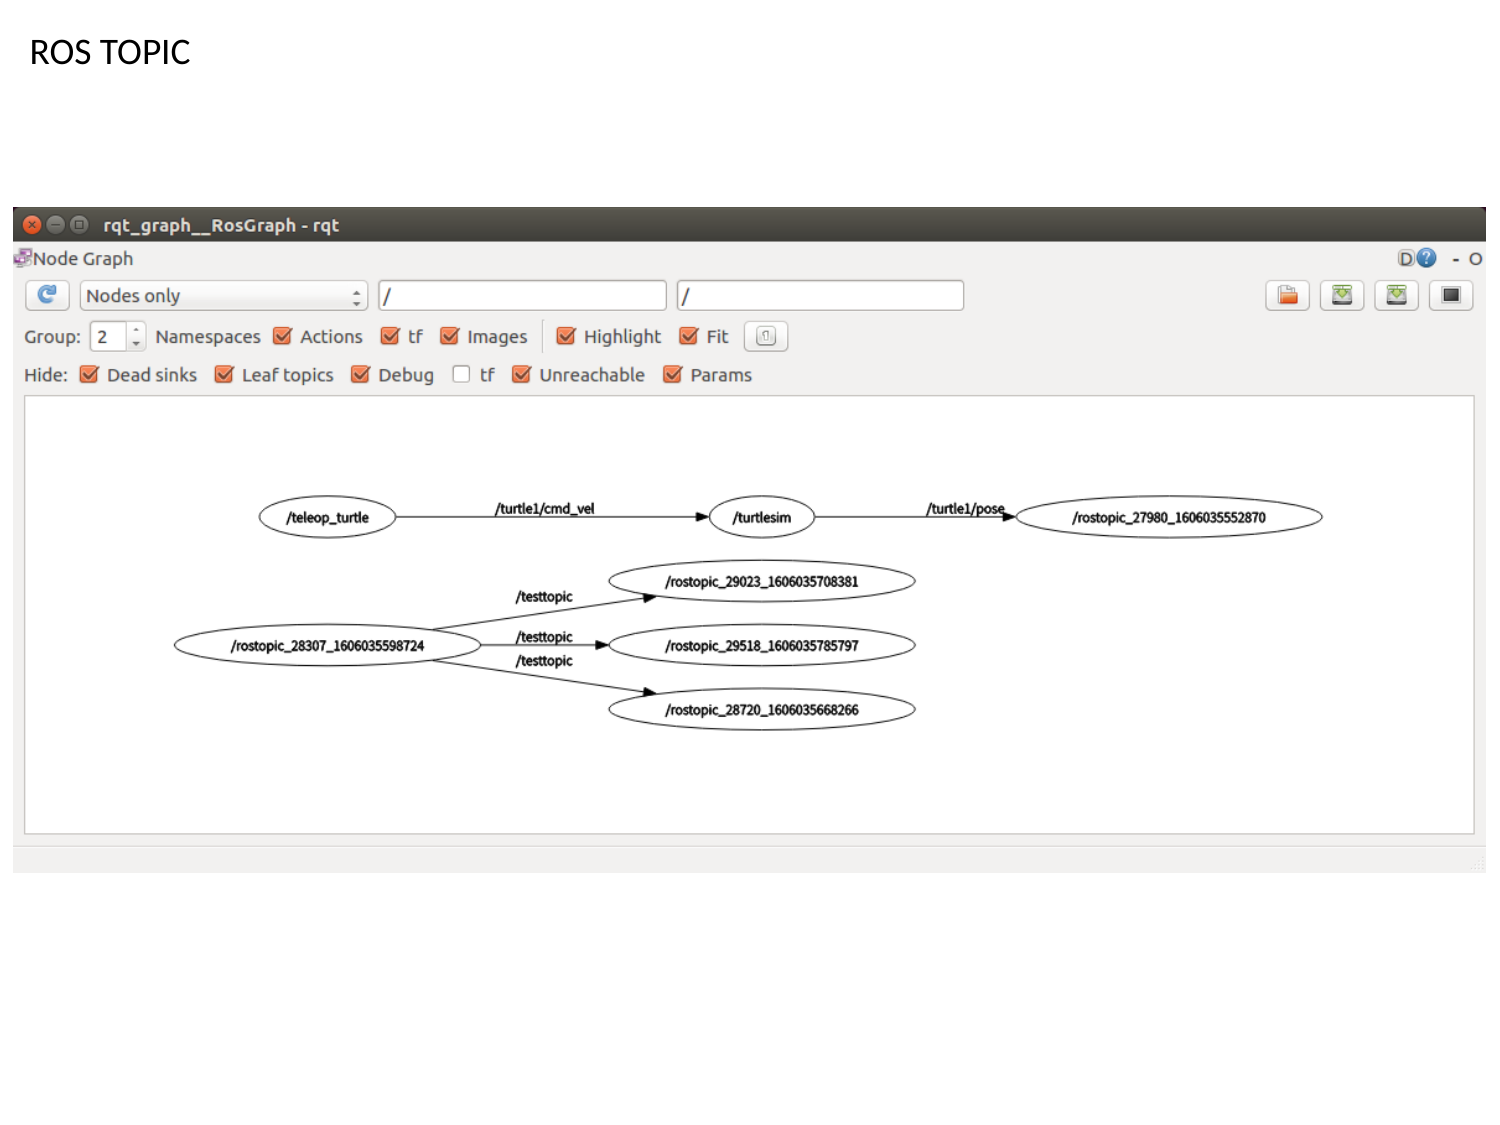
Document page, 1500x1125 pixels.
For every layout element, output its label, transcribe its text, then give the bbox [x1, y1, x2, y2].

picture [13, 207, 1486, 874]
text_box ROS TOPIC [14, 19, 206, 80]
